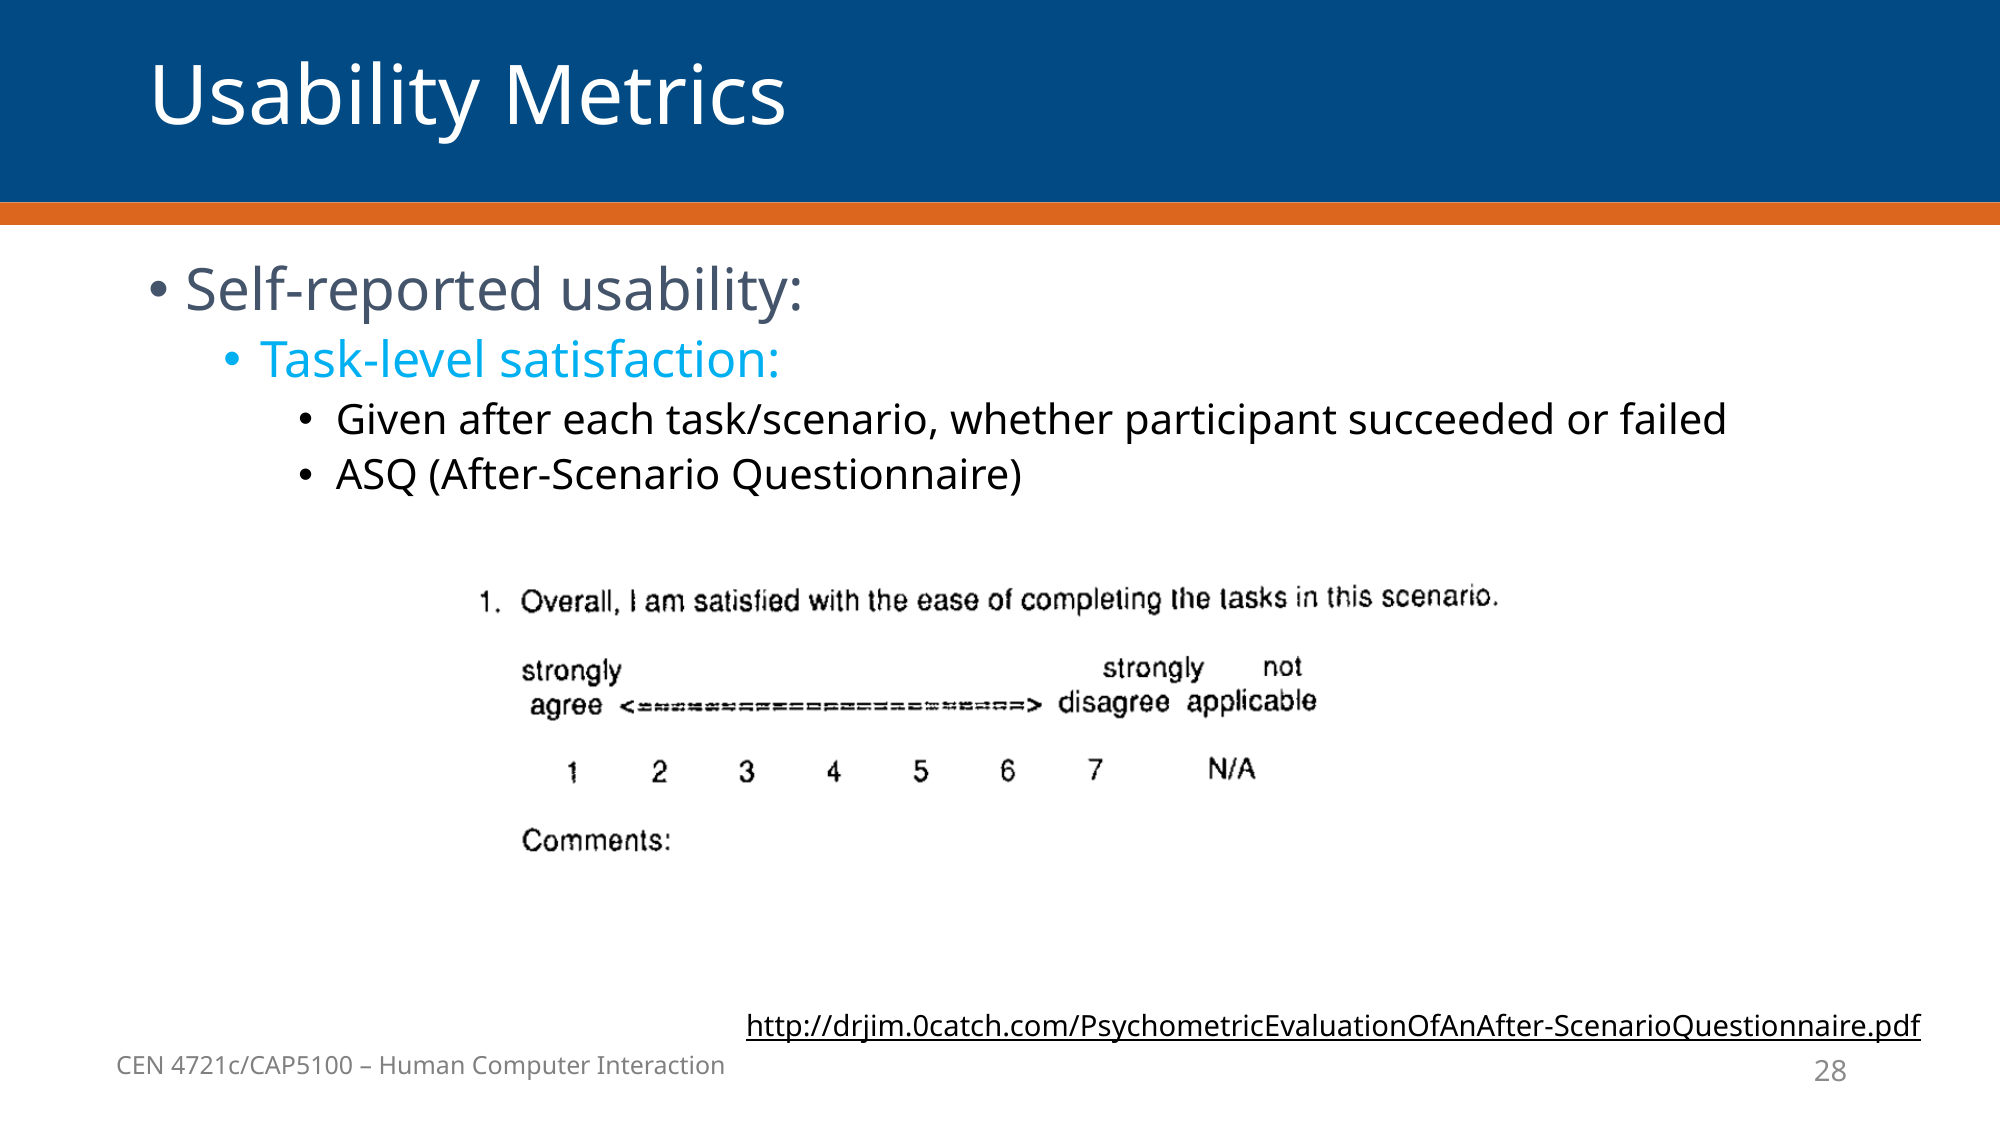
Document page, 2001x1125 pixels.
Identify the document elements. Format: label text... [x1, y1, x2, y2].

picture [462, 556, 1538, 940]
text_box http://drjim.0catch.com/PsychometricEvaluationOfAnAfter-ScenarioQuestionnaire.pdf [731, 999, 1975, 1055]
slide_number 28 [1412, 1055, 1863, 1103]
list Self-reported usability: Task-level satisfaction: Given after each task/scenario, whether participant succeeded or failed ASQ (After-Scenario Questionnaire) [133, 253, 1867, 1025]
title Usability Metrics [133, 45, 1867, 150]
